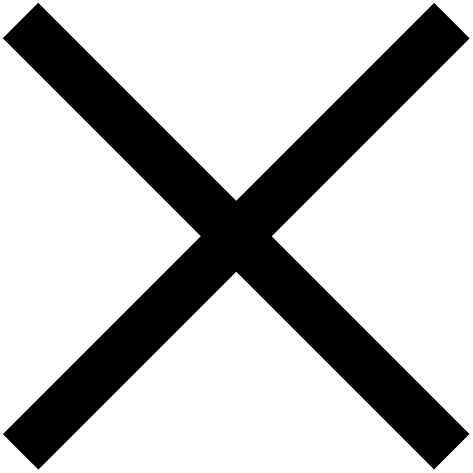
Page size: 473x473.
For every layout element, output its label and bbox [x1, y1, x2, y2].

text_box [0, 0, 473, 473]
text_box [20, 20, 452, 453]
